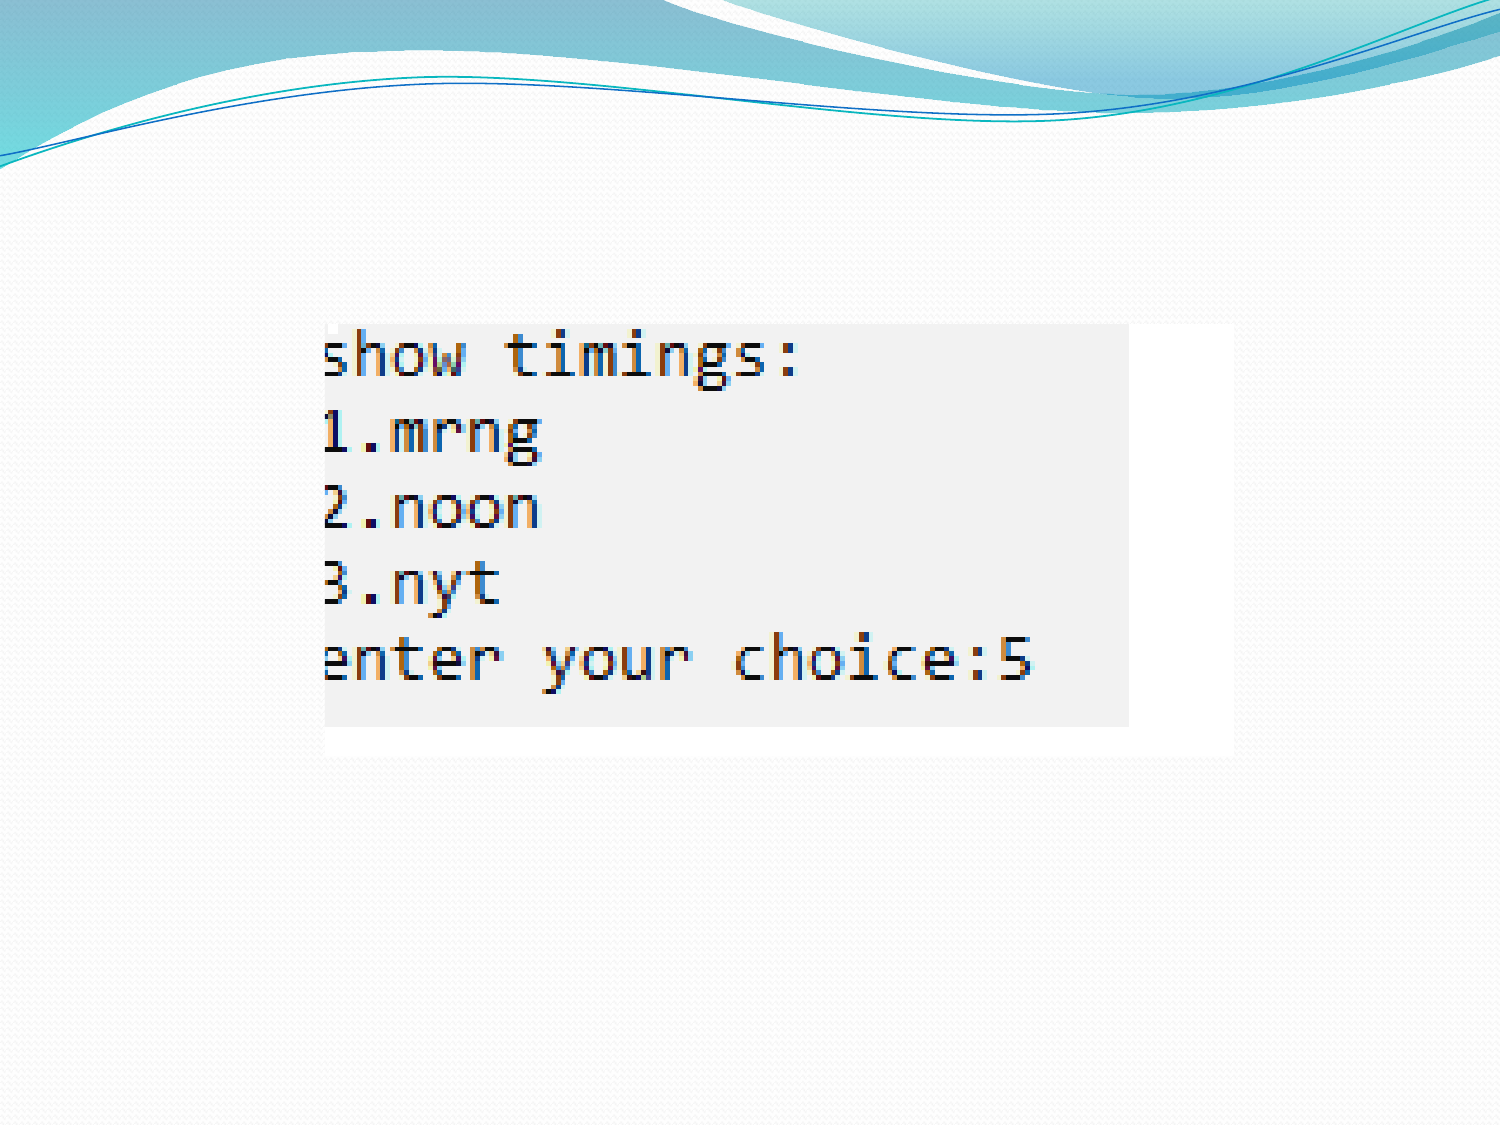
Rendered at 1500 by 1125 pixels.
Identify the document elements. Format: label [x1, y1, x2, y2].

list [324, 324, 1235, 756]
